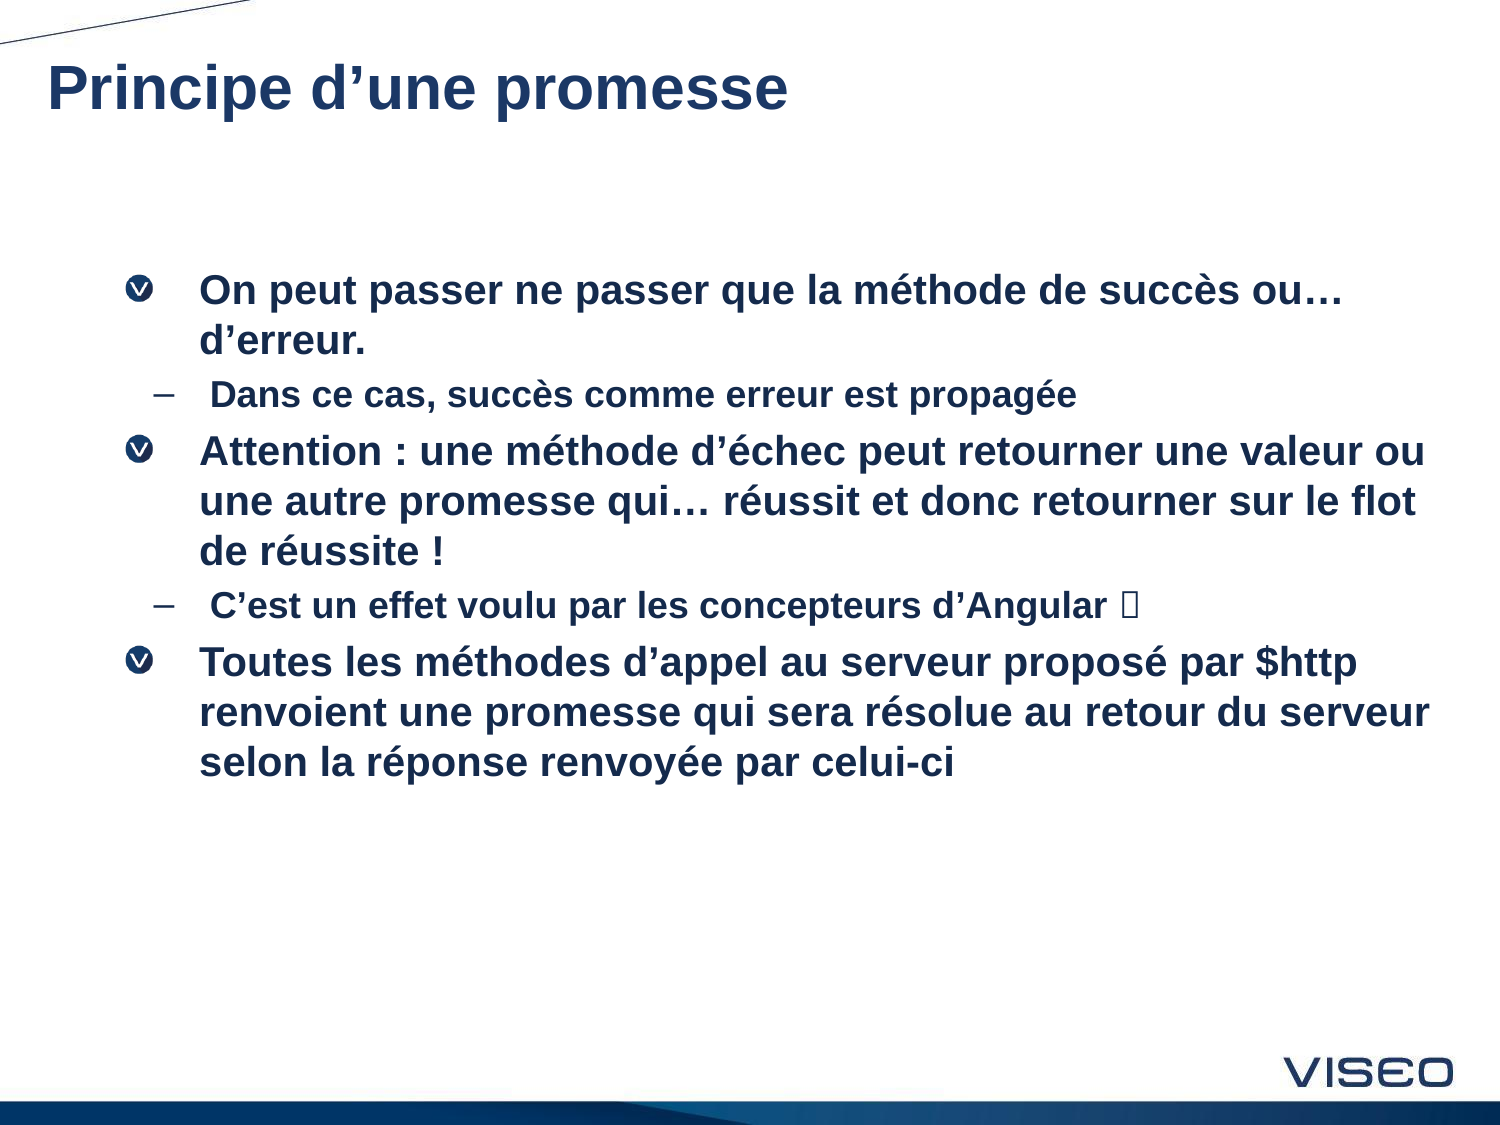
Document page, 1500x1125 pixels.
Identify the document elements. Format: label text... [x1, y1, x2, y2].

title Principe d’une promesse [47, 47, 1453, 188]
picture [0, 0, 1500, 1125]
text_box On peut passer ne passer que la méthode de succès ou… d’erreur. Dans ce cas, succès comme erreur est propagée Attention : une méthode d’échec peut retourner une valeur ou une autre promesse qui… réussit et donc retourner sur le flot de réussite ! C’est un effet voulu par les concepteurs d’Angular  Toutes les méthodes d’appel au serveur proposé par $http renvoient une promesse qui sera résolue au retour du serveur selon la réponse renvoyée par celui-ci [124, 262, 1453, 1007]
